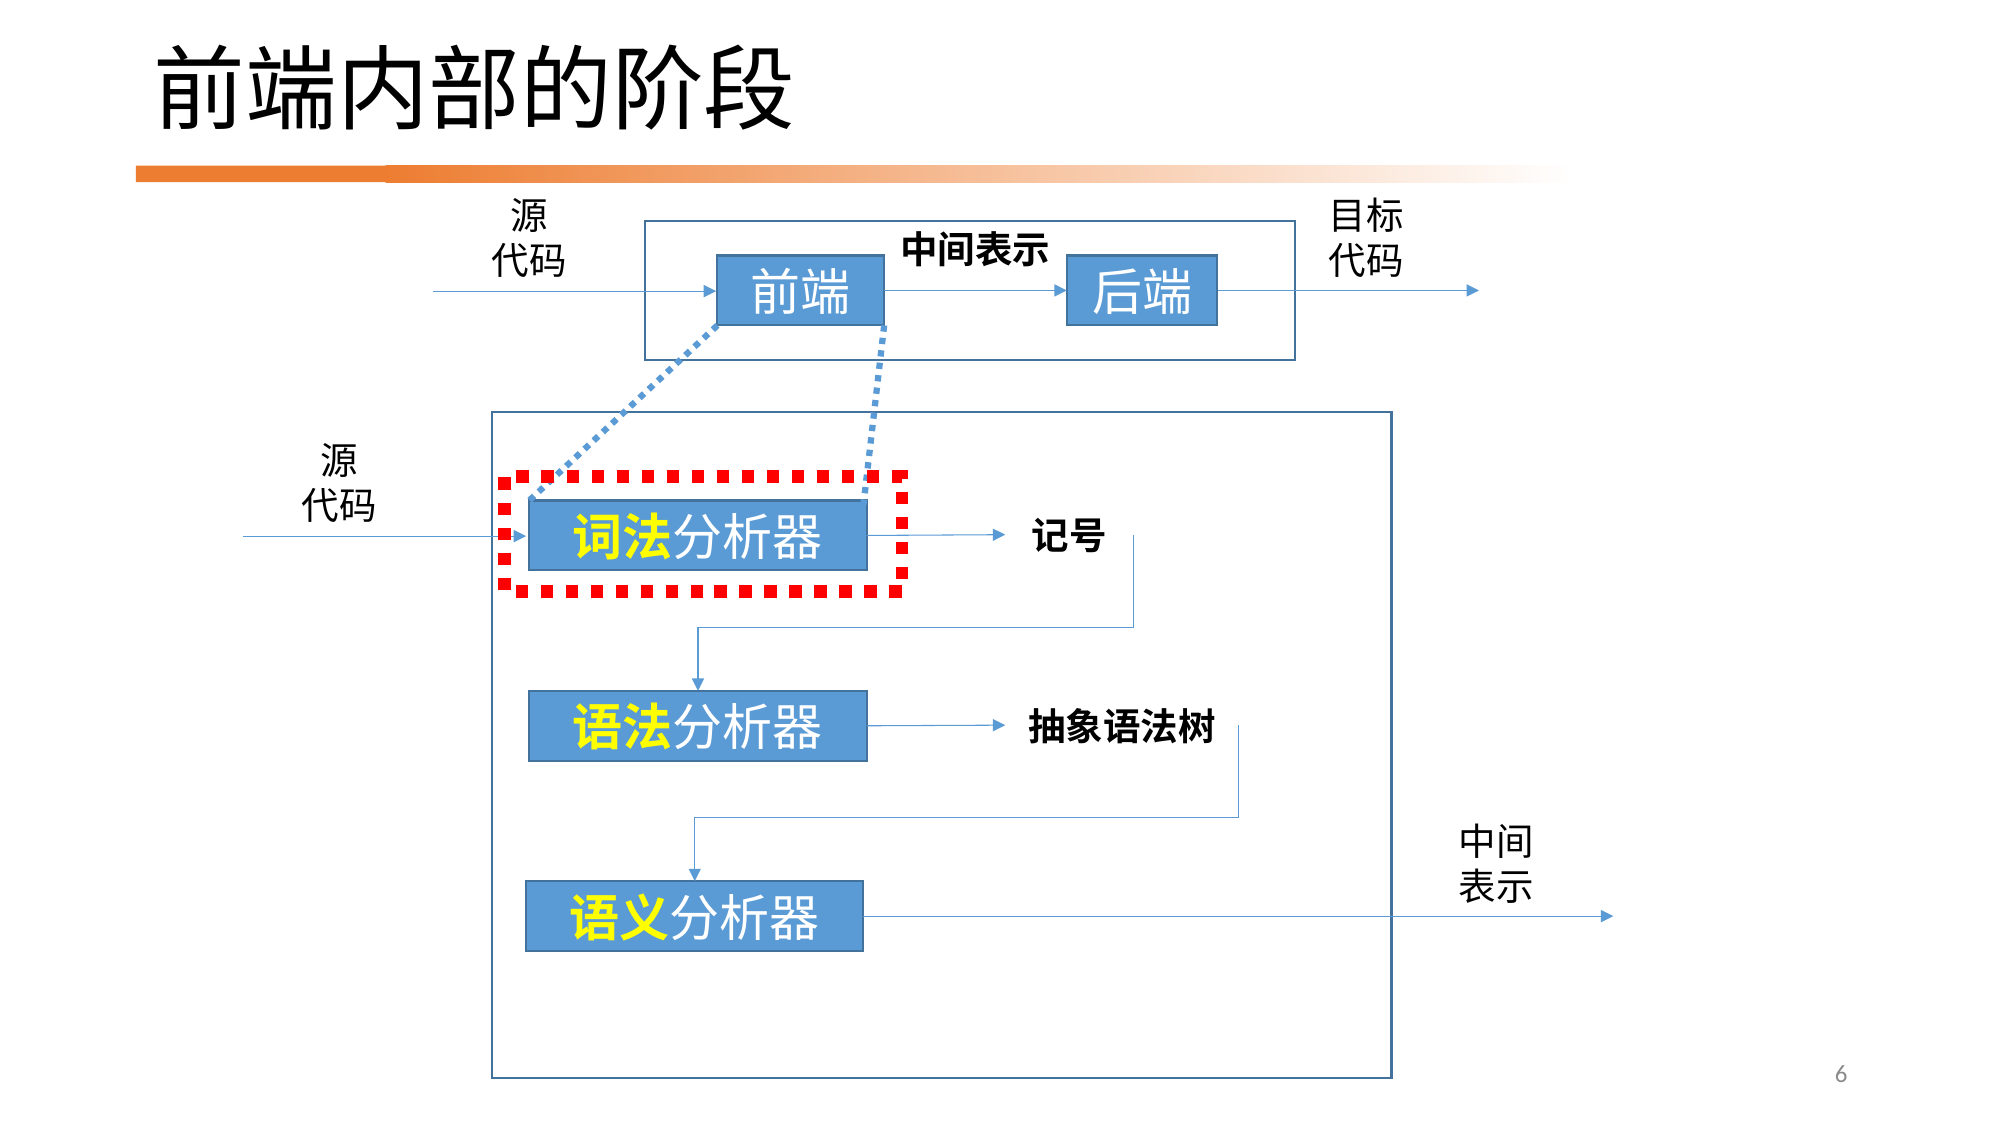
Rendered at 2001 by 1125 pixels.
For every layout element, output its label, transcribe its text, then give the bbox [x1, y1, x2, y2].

title 前端内部的阶段 [138, 25, 1810, 160]
text_box [1218, 291, 1296, 325]
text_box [243, 325, 1614, 1079]
text_box [644, 292, 716, 325]
slide_number 6 [1412, 1042, 1863, 1103]
text_box [885, 291, 1066, 325]
text_box 前端 [716, 254, 885, 325]
text_box 源 代码 [453, 184, 606, 290]
text_box [644, 220, 885, 291]
text_box [1077, 220, 1296, 290]
text_box 目标代码 [1313, 184, 1431, 290]
text_box 中间表示 [885, 218, 1077, 279]
text_box [885, 279, 1066, 290]
text_box 后端 [1066, 254, 1218, 325]
